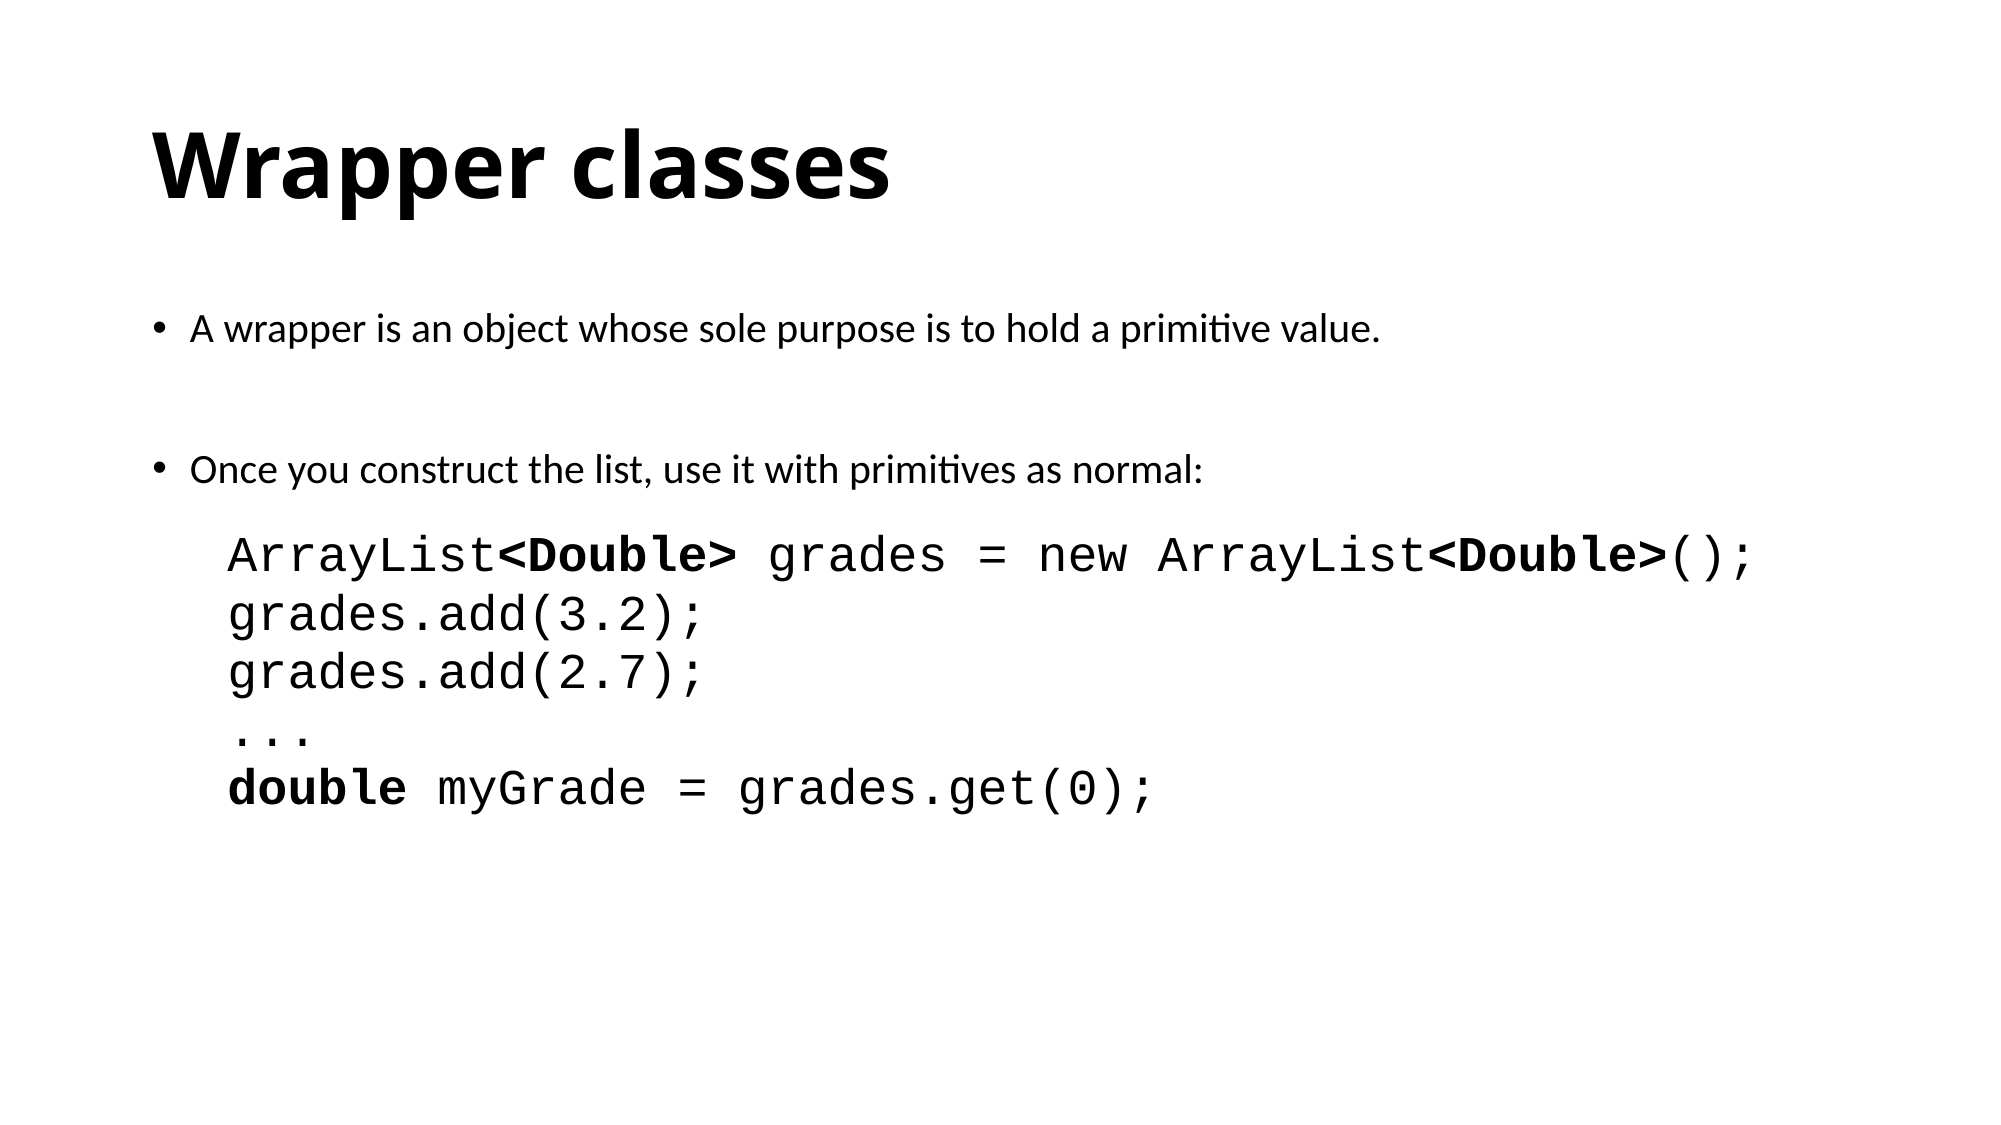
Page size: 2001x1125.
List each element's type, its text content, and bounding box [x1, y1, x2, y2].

list A wrapper is an object whose sole purpose is to hold a primitive value. Once you construct the list, use it with primitives as normal: ArrayList<Double> grades = new ArrayList<Double>(); grades.add(3.2); grades.add(2.7); ... double myGrade = grades.get(0); [137, 299, 1863, 1014]
title Wrapper classes [137, 59, 1863, 278]
